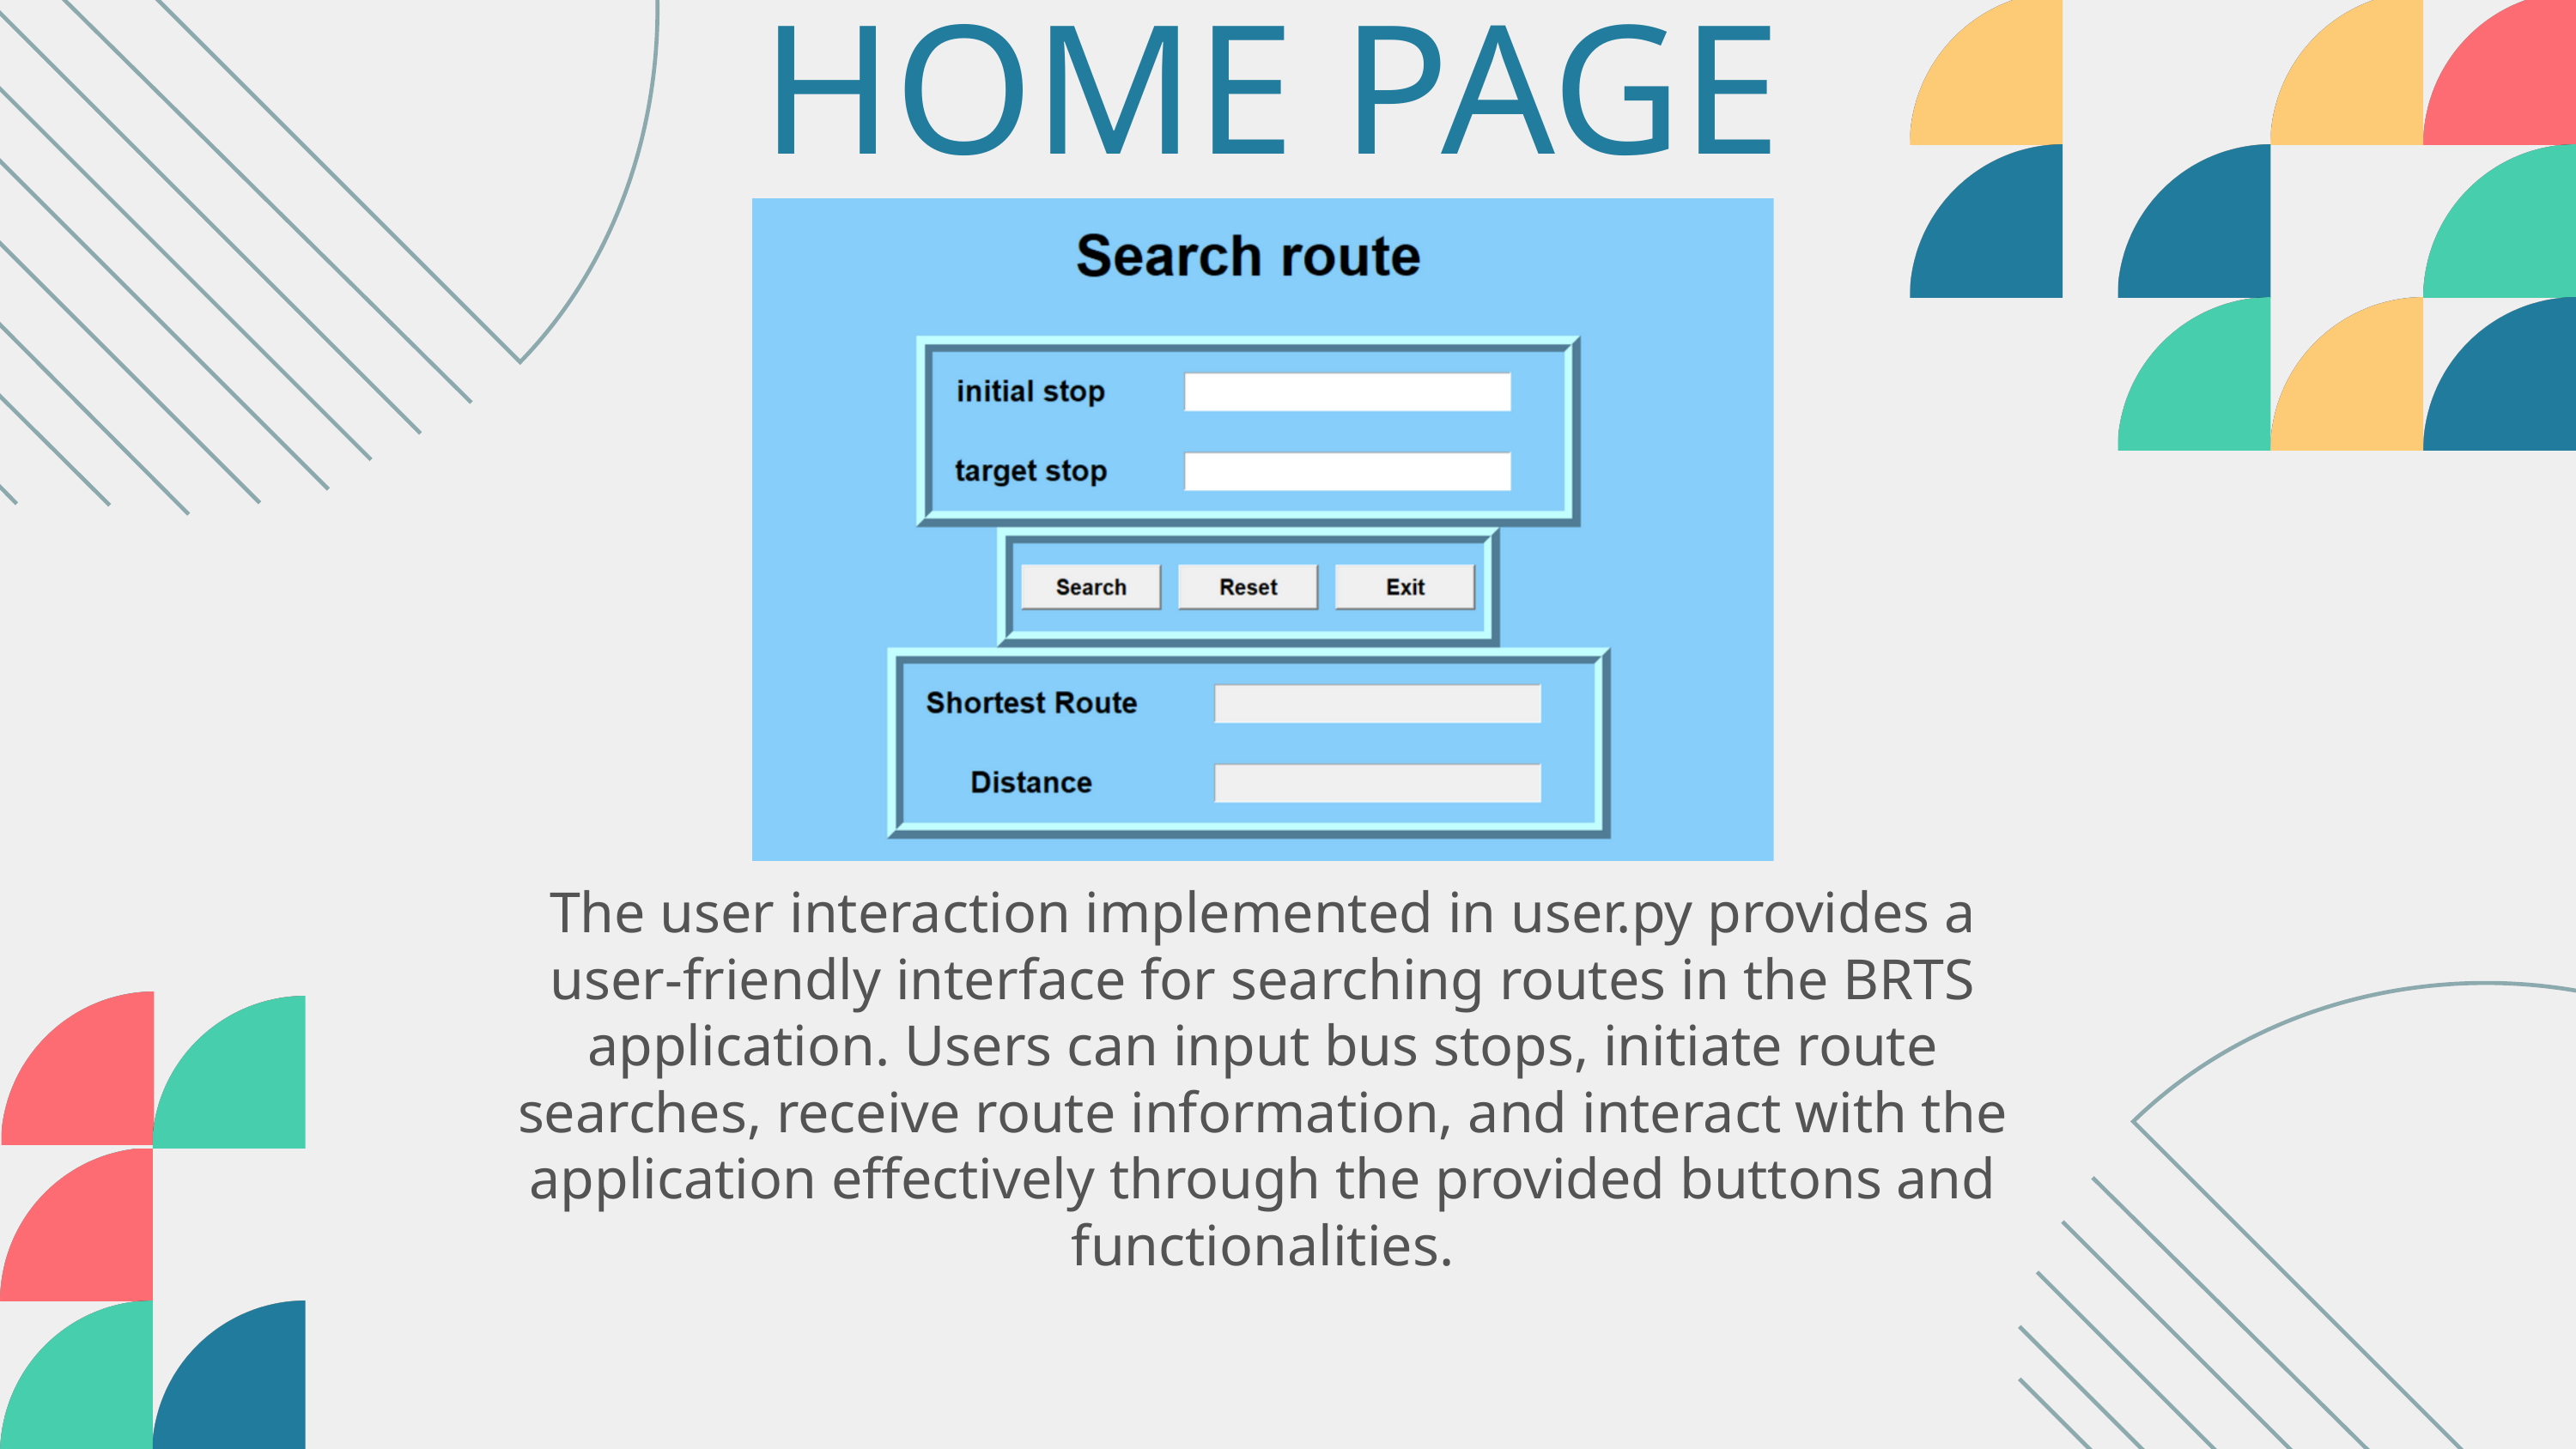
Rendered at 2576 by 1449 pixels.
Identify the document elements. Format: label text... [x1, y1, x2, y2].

text_box [1910, 0, 2063, 144]
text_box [2157, 1062, 2576, 1449]
text_box [2117, 144, 2271, 297]
text_box [2270, 0, 2424, 145]
text_box [1910, 144, 2063, 298]
text_box [1, 991, 155, 1145]
text_box [2424, 297, 2576, 451]
text_box [0, 1300, 152, 1449]
text_box The user interaction implemented in user.py provides a user-friendly interface for searching routes in the BRTS application. Users can input bus stops, initiate route searches, receive route information, and interact with the application effectively through the provided buttons and functionalities. [507, 877, 2019, 1277]
text_box HOME PAGE [523, 11, 2020, 191]
text_box [2117, 297, 2271, 451]
text_box [2424, 0, 2576, 144]
text_box [0, 1149, 153, 1300]
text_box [0, 0, 851, 67]
text_box [152, 1300, 306, 1449]
text_box [152, 996, 306, 1149]
text_box [2271, 297, 2424, 451]
text_box [2423, 144, 2576, 297]
text_box [752, 198, 1774, 861]
